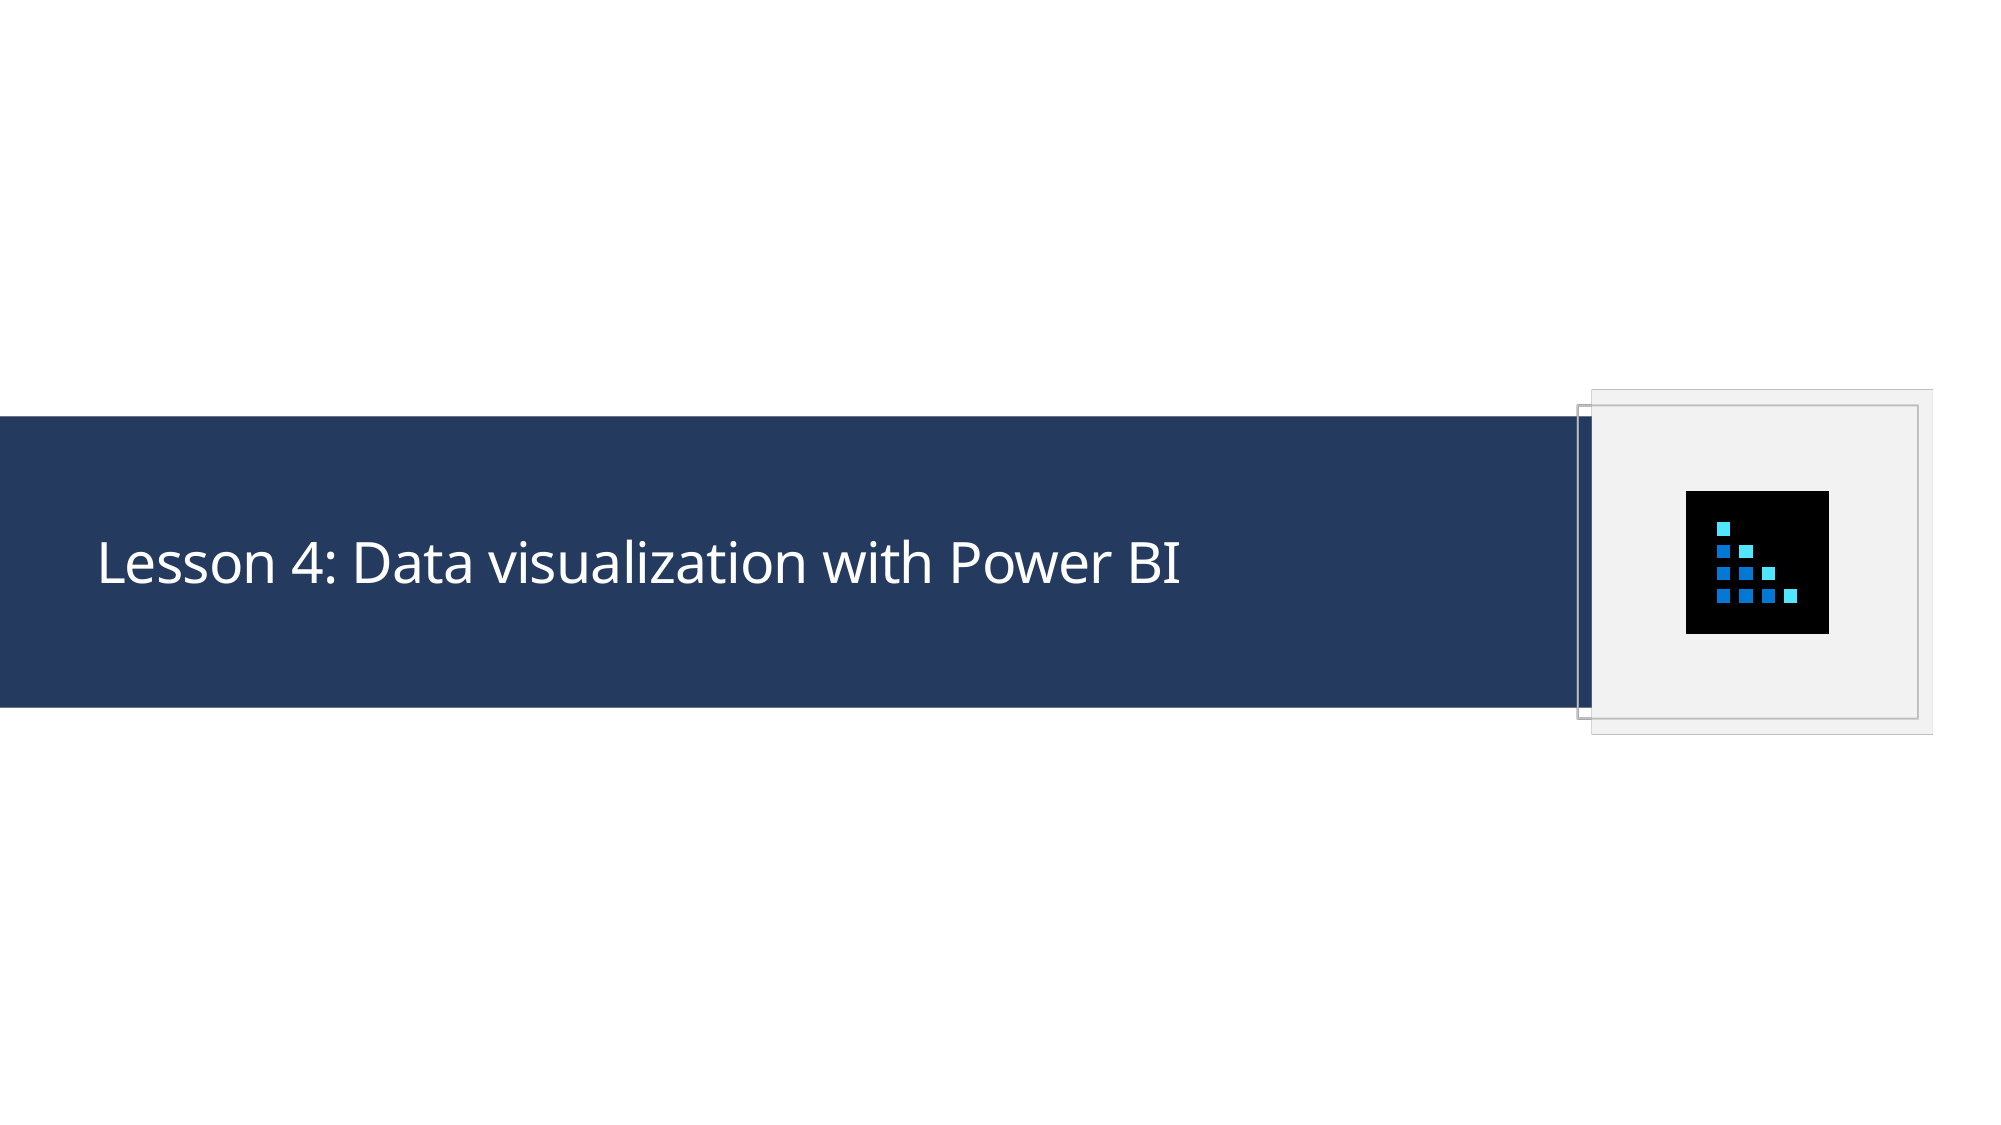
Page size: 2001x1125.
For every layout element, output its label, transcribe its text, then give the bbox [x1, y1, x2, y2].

picture [0, 0, 2001, 1125]
title Lesson 4: Data visualization with Power BI [96, 529, 1555, 596]
